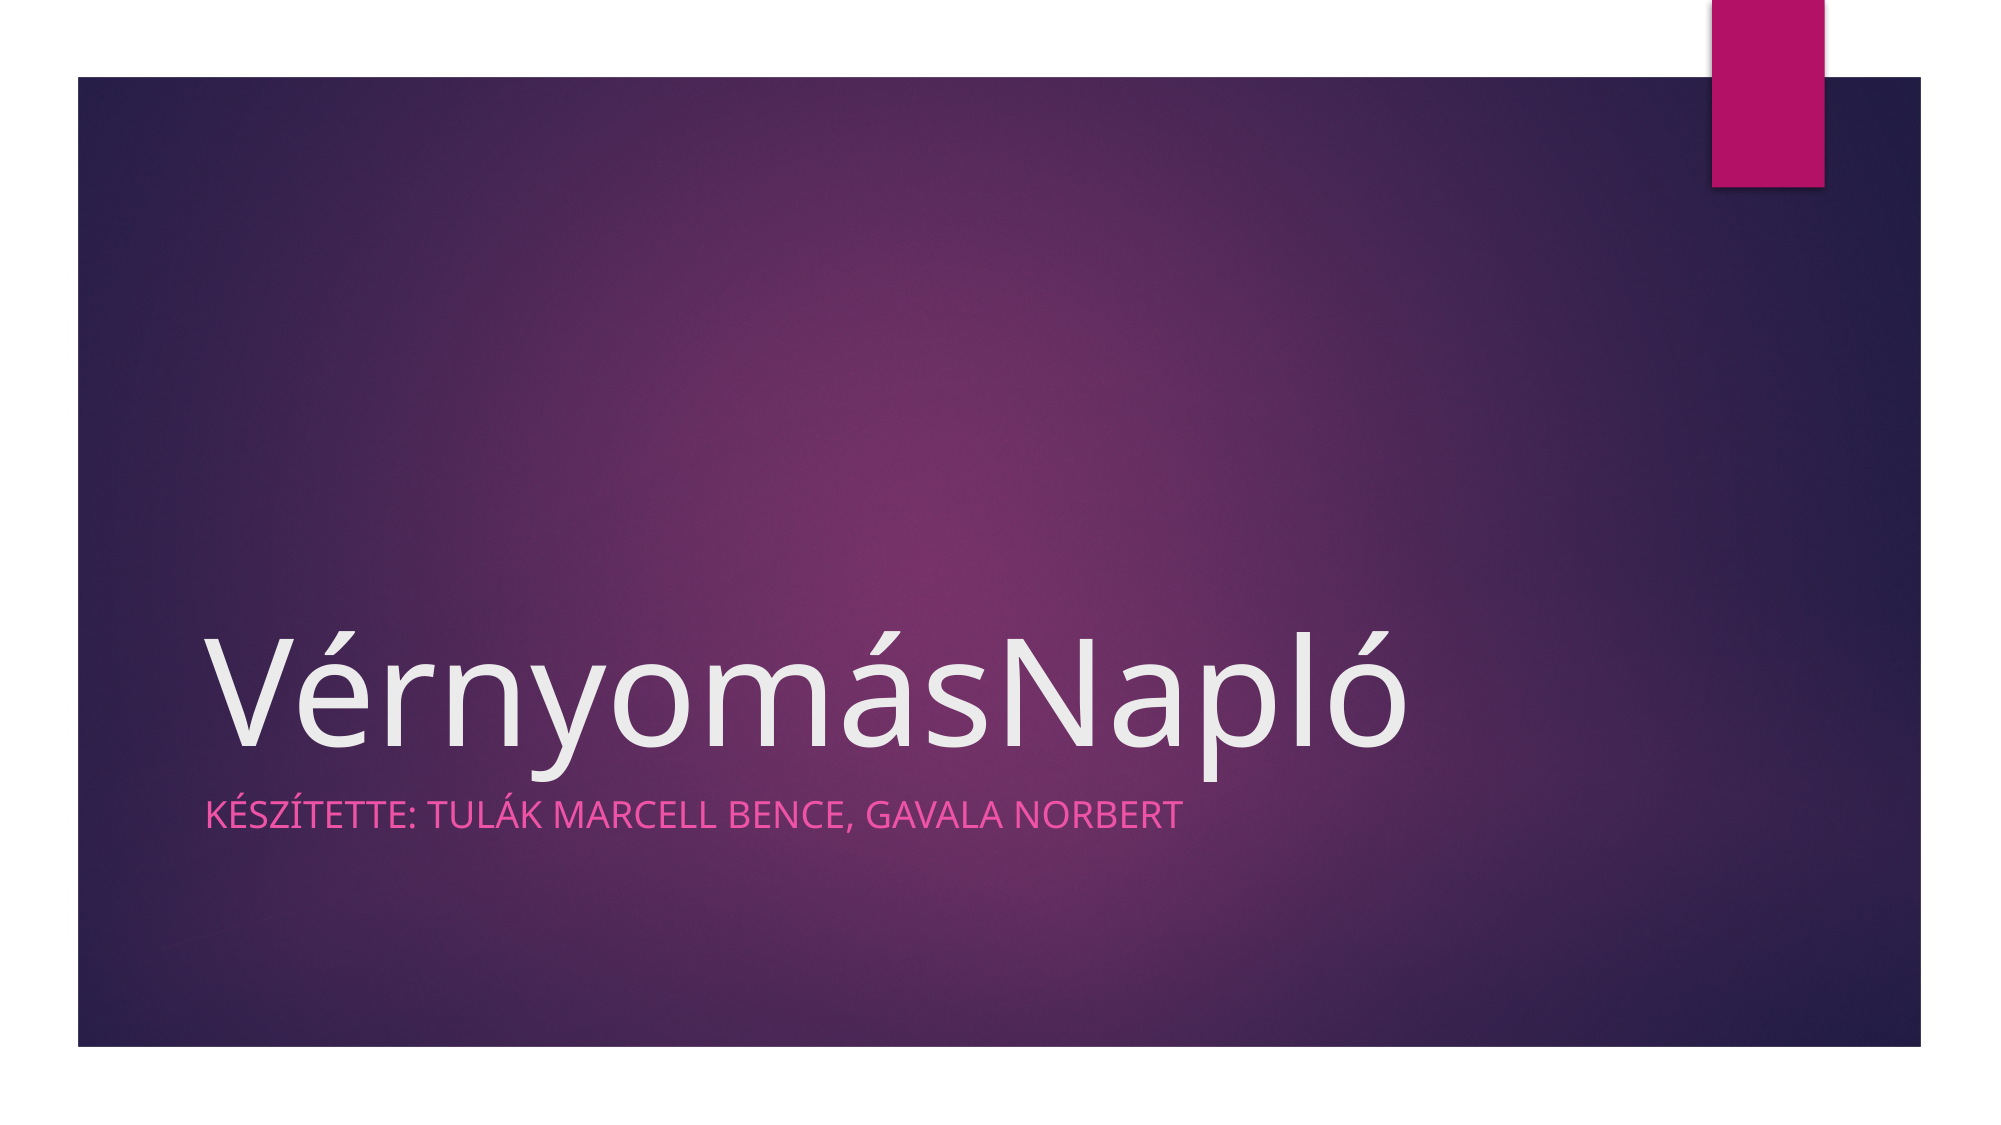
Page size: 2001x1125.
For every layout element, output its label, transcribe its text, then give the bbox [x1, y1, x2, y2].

title VérnyomásNapló [189, 344, 1638, 783]
subtitle KészítettE: Tulák Marcell Bence, Gavala Norbert [189, 783, 1638, 925]
